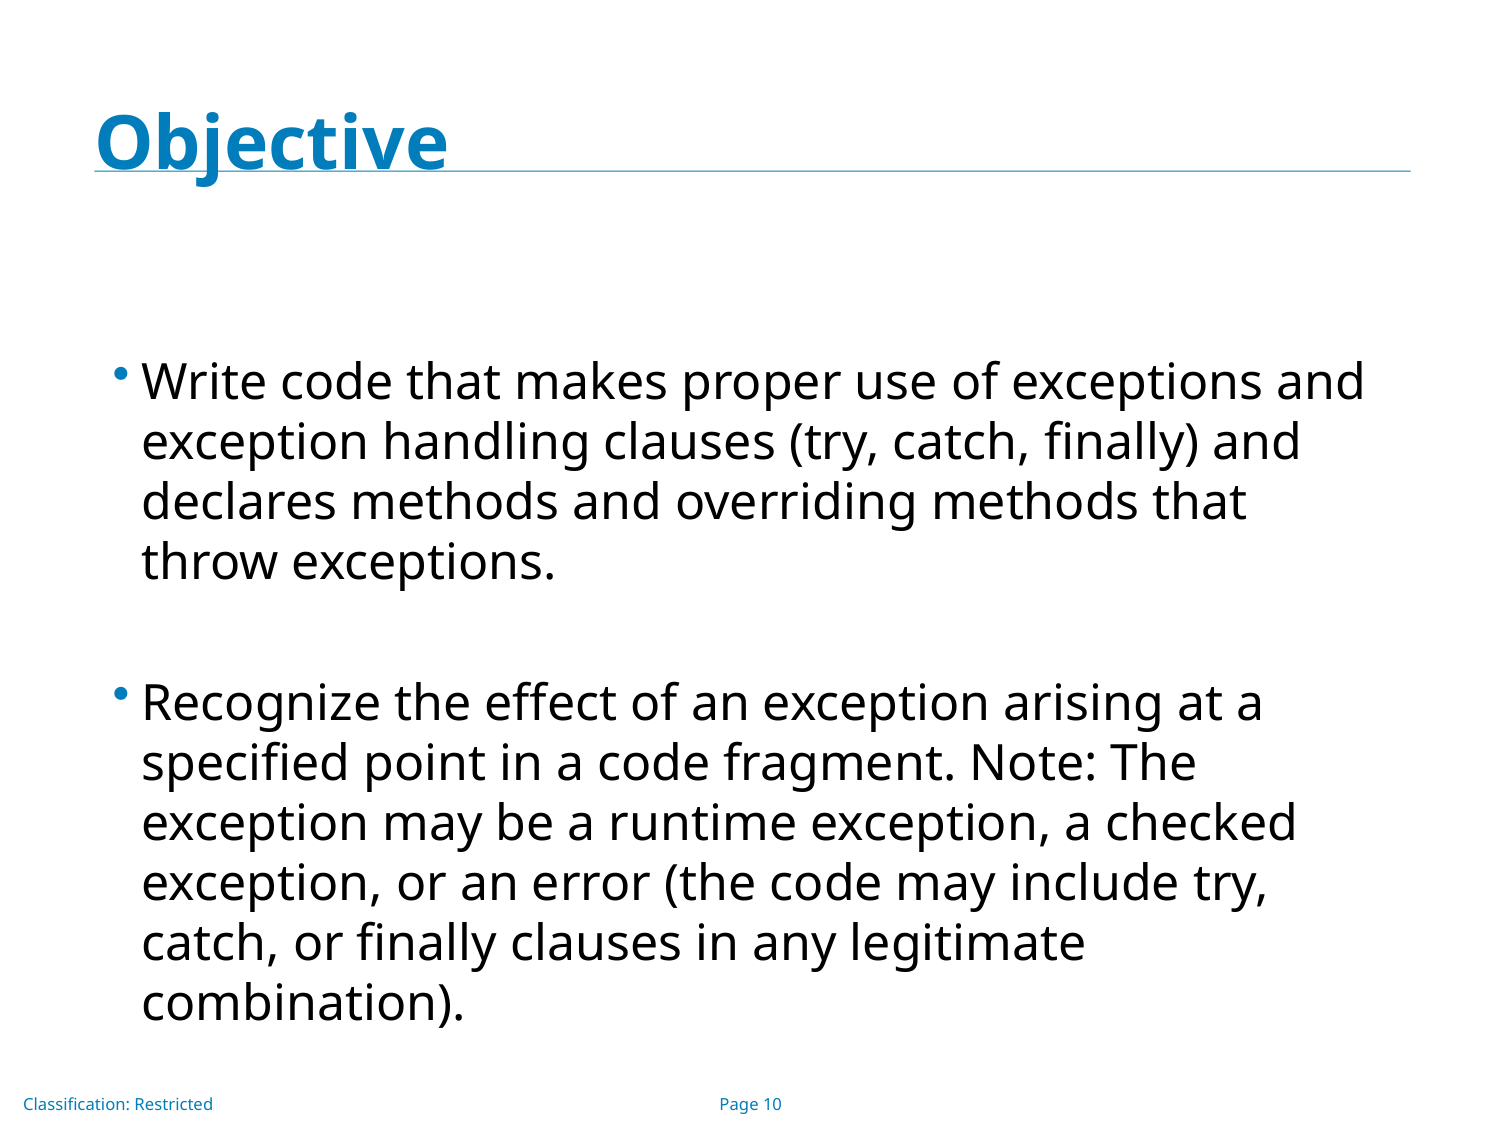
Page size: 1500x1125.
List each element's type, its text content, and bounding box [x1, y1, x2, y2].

title Objective [93, 93, 1411, 172]
list Write code that makes proper use of exceptions and exception handling clauses (try, catch, finally) and declares methods and overriding methods that throw exceptions. Recognize the effect of an exception arising at a specified point in a code fragment. Note: The exception may be a runtime exception, a checked exception, or an error (the code may include try, catch, or finally clauses in any legitimate combination). [112, 349, 1388, 1001]
